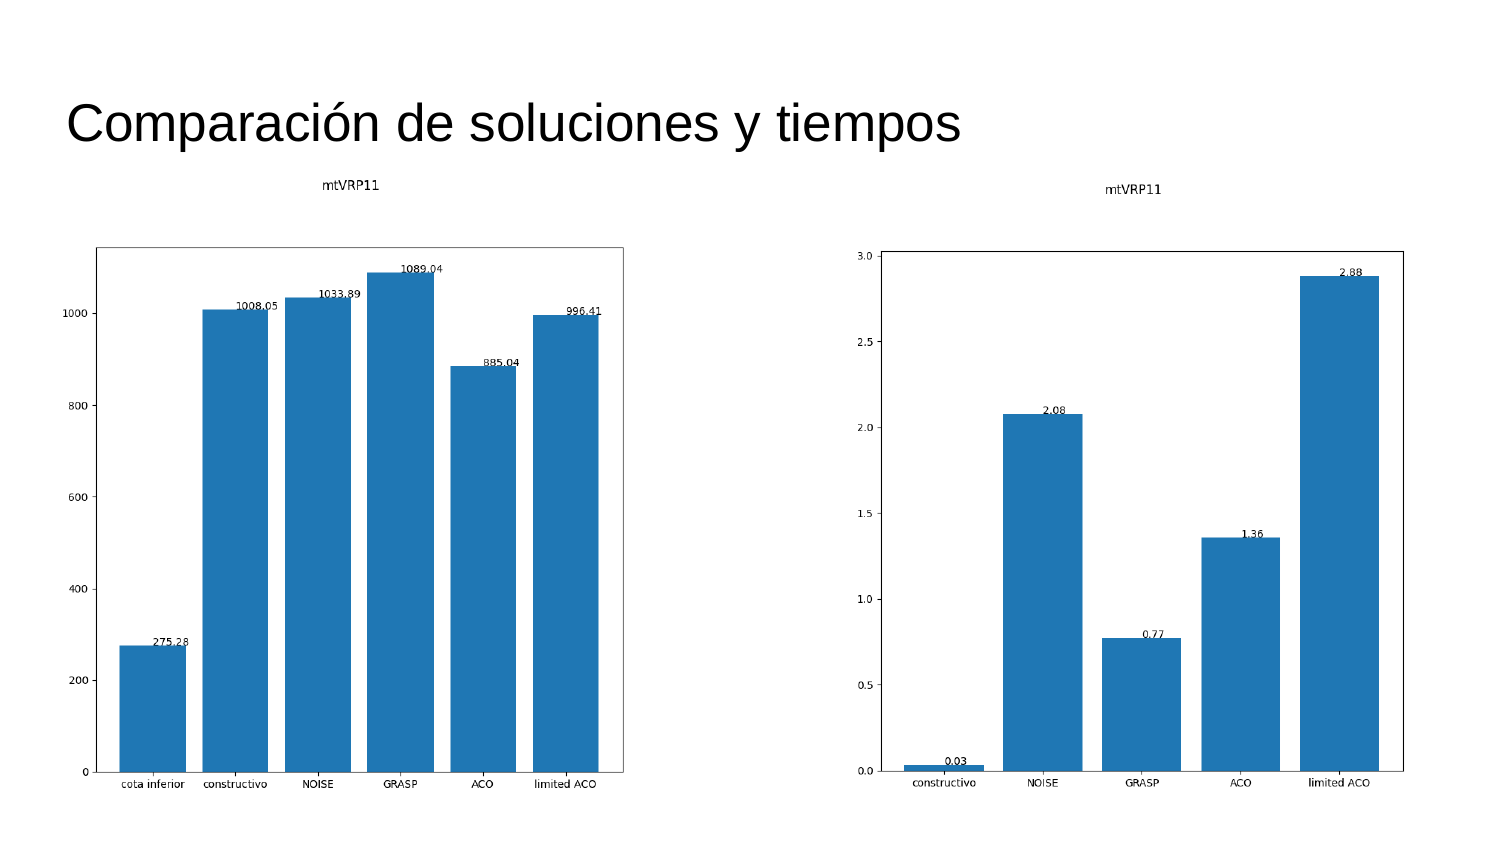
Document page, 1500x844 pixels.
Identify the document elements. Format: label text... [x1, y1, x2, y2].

title Comparación de soluciones y tiempos [51, 72, 1449, 167]
picture [50, 176, 639, 804]
picture [832, 176, 1450, 804]
